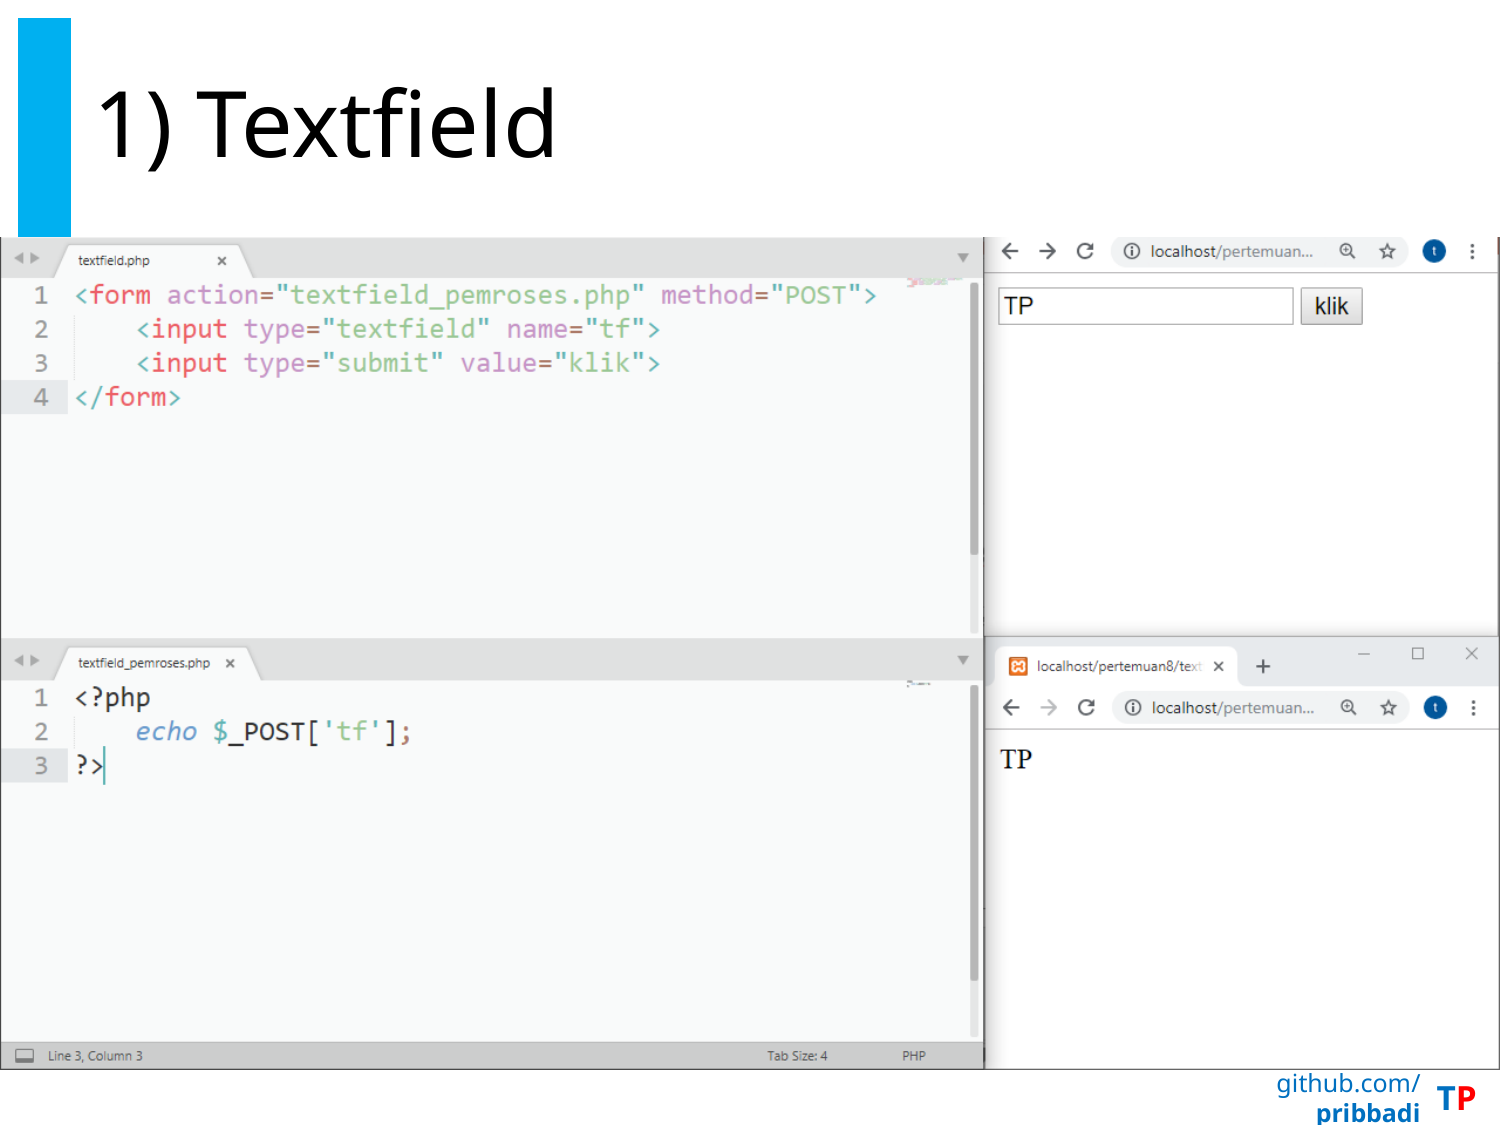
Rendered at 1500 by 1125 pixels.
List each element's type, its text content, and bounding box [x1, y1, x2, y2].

picture [0, 237, 1500, 1070]
title 1) Textfield [78, 19, 1443, 237]
